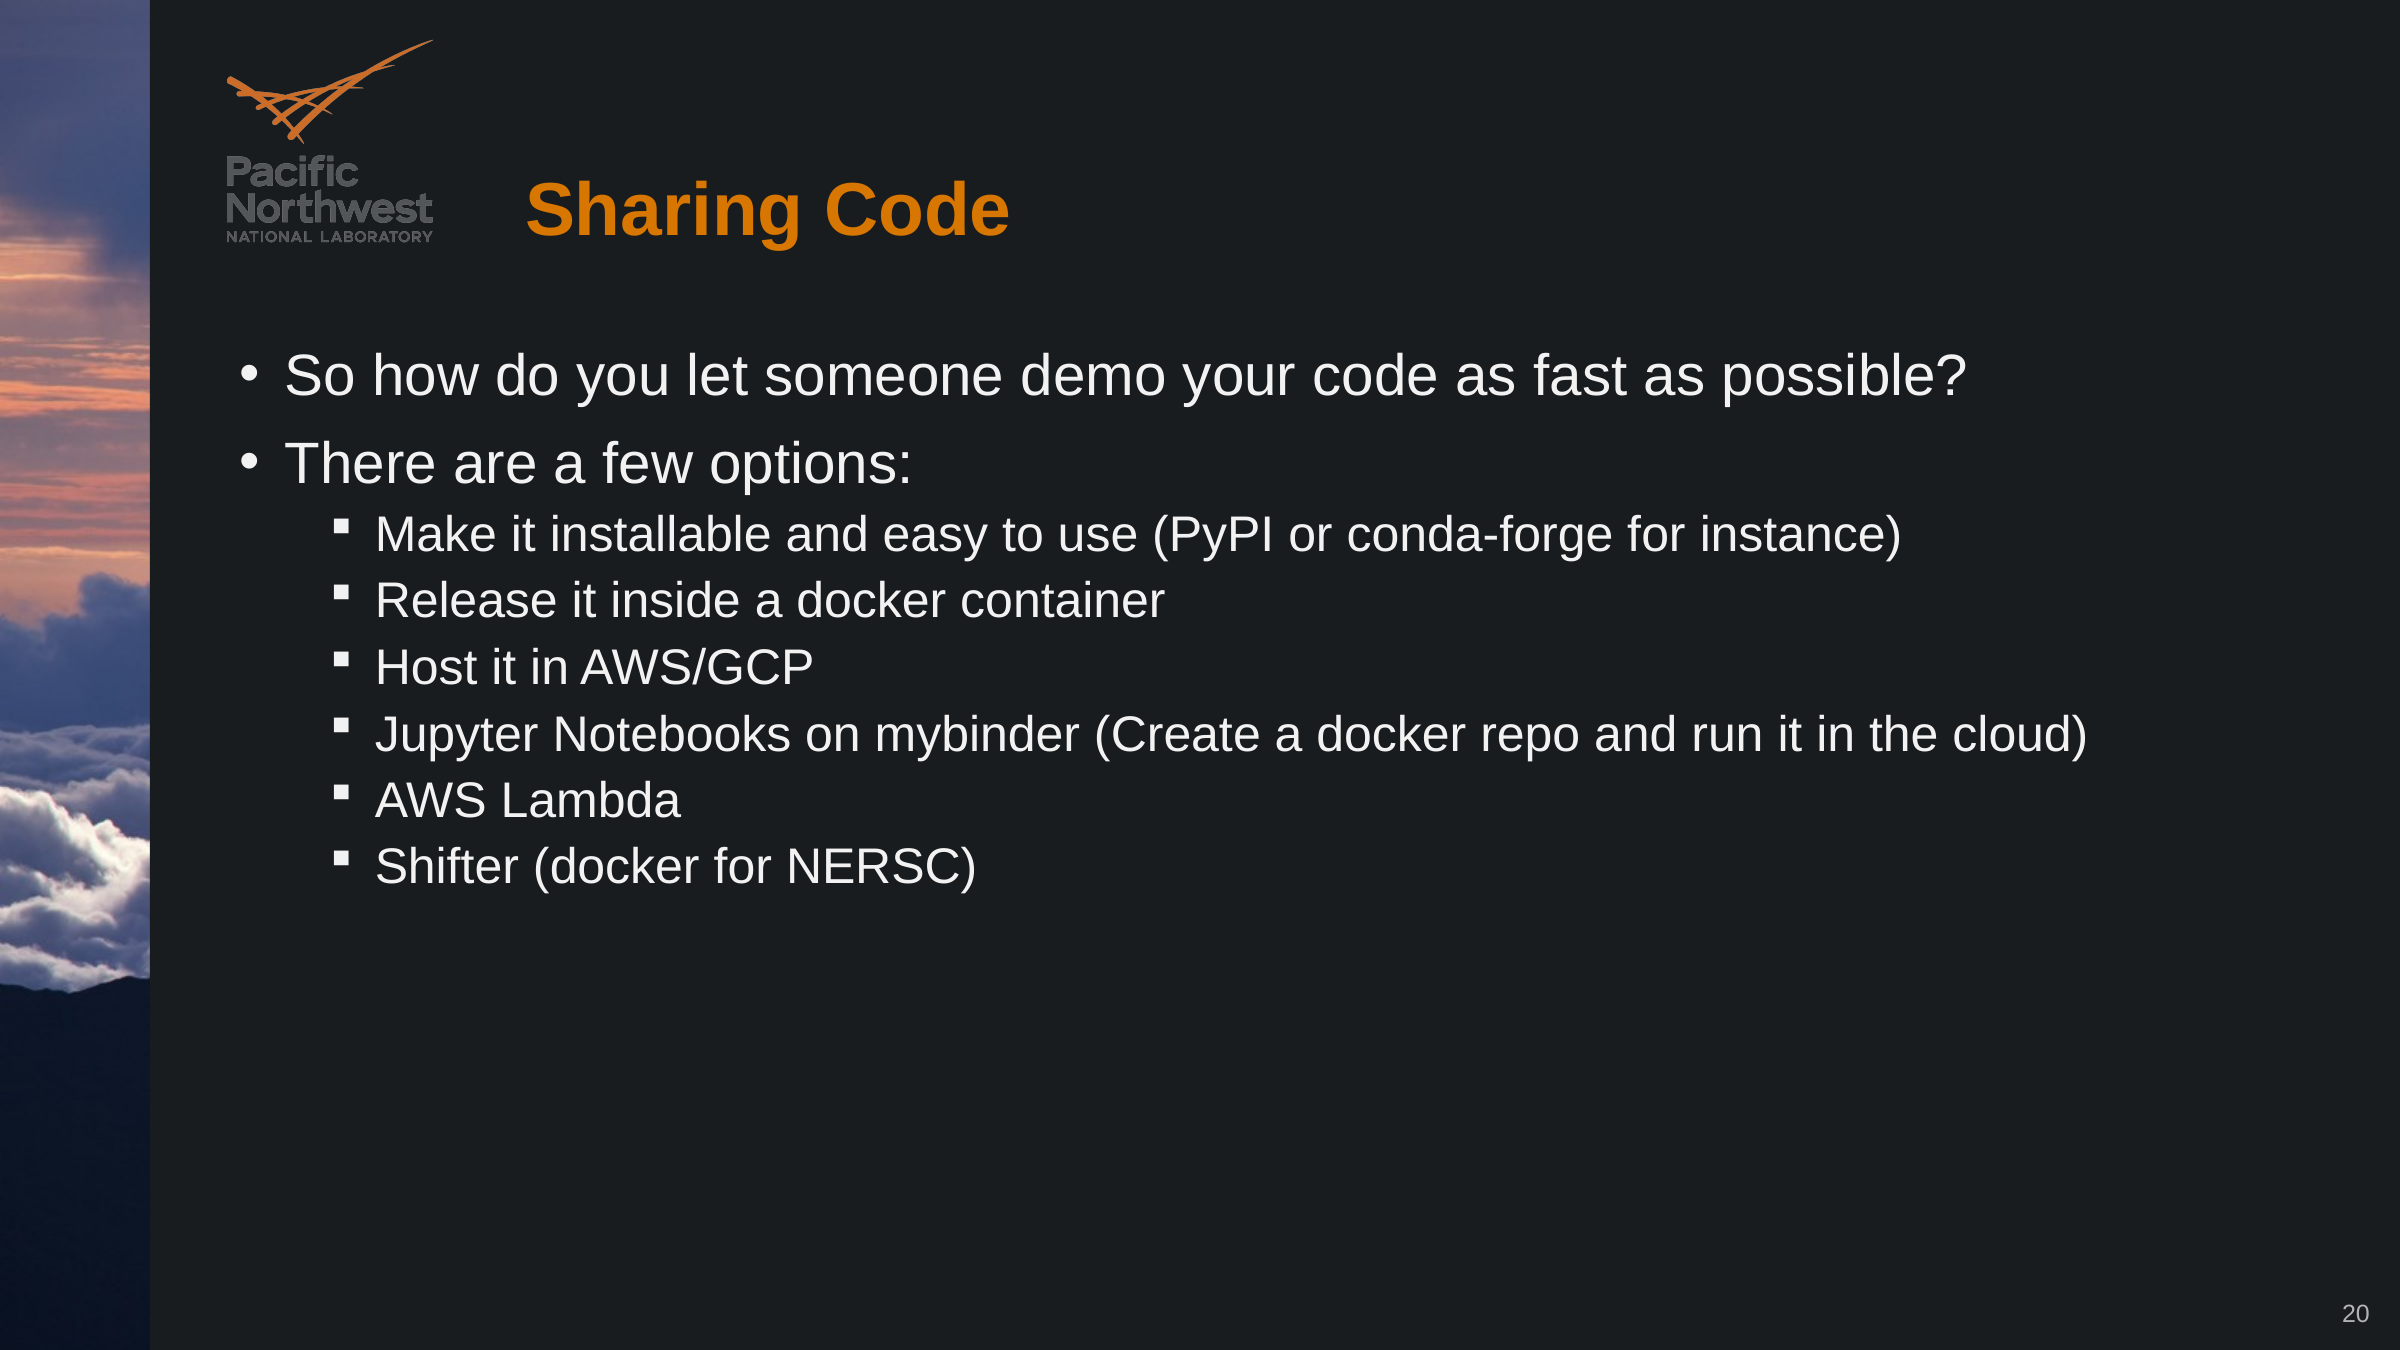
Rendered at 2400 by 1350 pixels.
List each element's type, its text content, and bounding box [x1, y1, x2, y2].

list So how do you let someone demo your code as fast as possible? There are a few options: Make it installable and easy to use (PyPI or conda-forge for instance) Release it inside a docker container Host it in AWS/GCP Jupyter Notebooks on mybinder (Create a docker repo and run it in the cloud) AWS Lambda Shifter (docker for NERSC) [225, 337, 2325, 1238]
picture [225, 38, 435, 244]
picture [0, 0, 149, 1350]
title Sharing Code [525, 44, 2325, 260]
slide_number 20 [2295, 1275, 2370, 1350]
